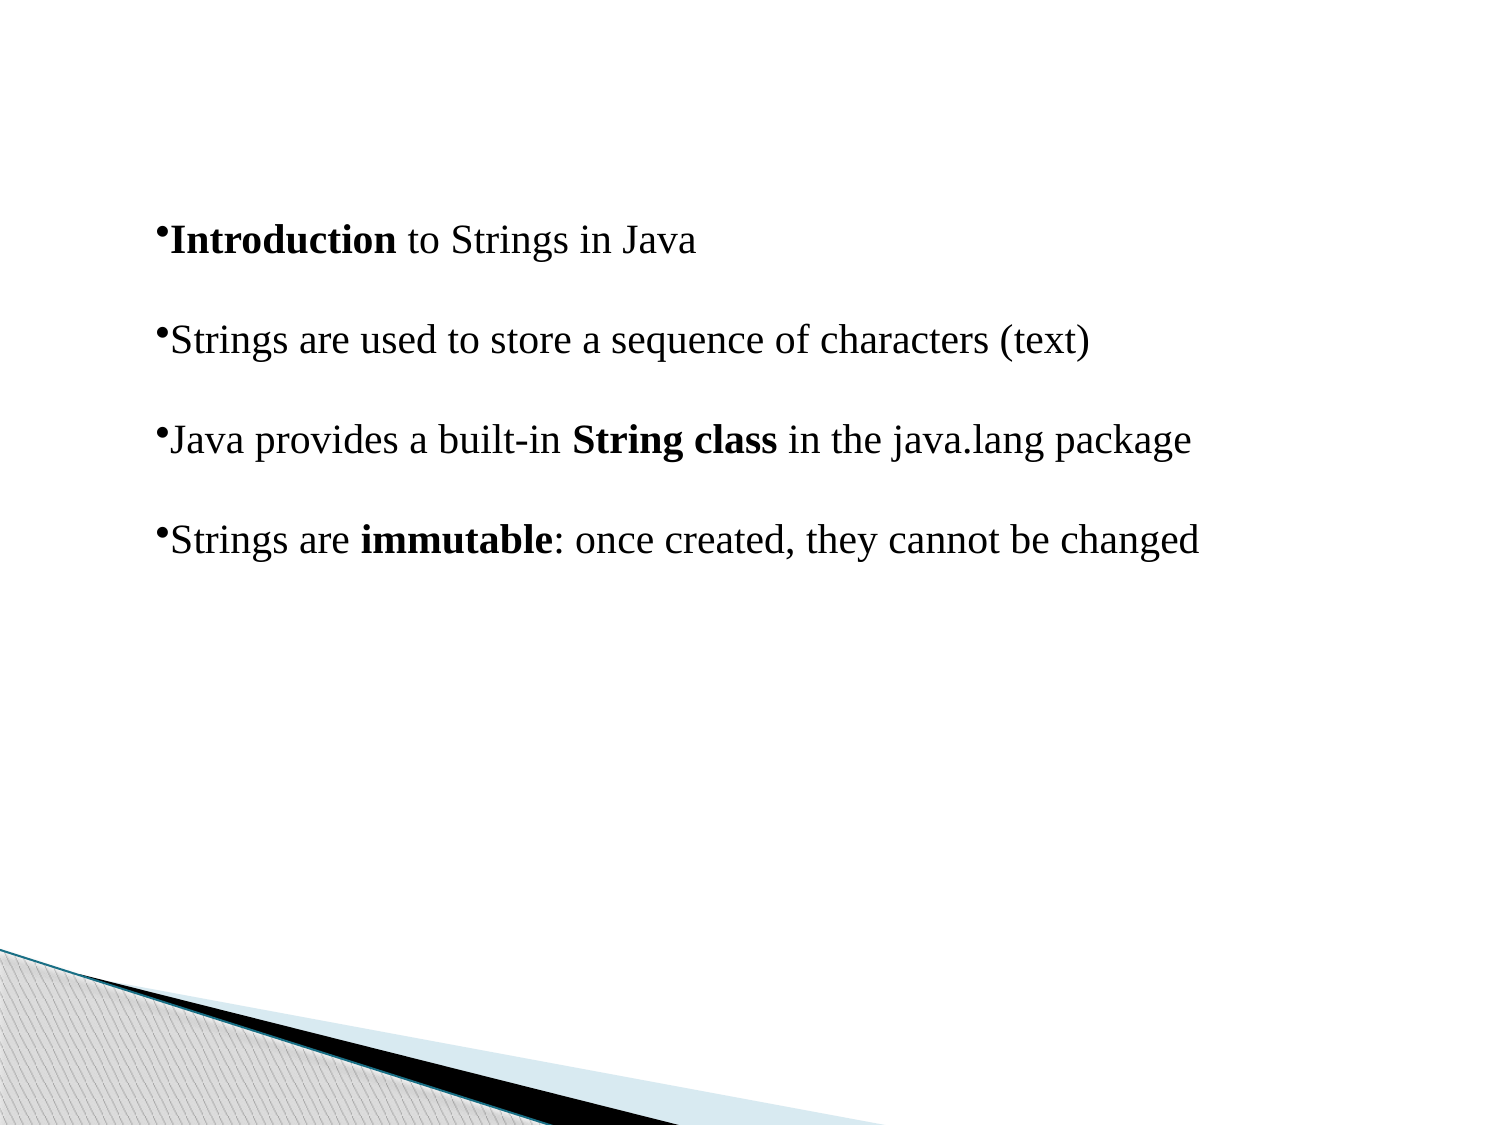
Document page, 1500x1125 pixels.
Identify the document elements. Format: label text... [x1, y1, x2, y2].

text_box Introduction to Strings in Java Strings are used to store a sequence of characters (text) Java provides a built-in String class in the java.lang package Strings are immutable: once created, they cannot be changed [140, 154, 1360, 620]
